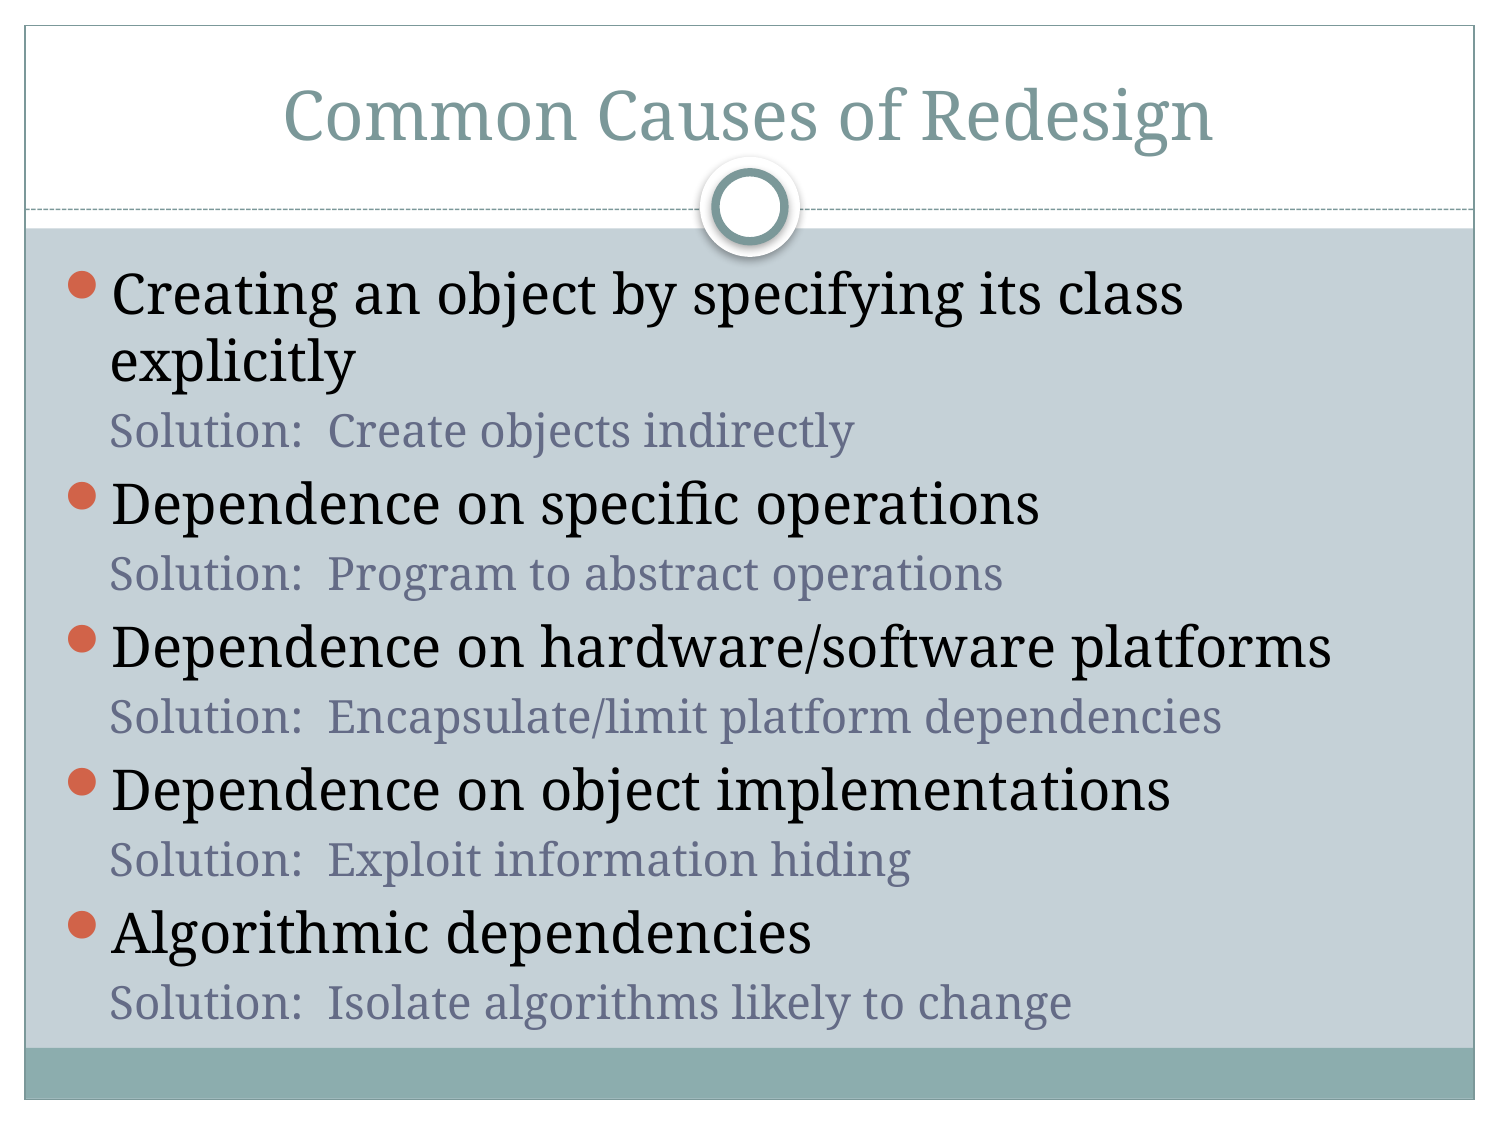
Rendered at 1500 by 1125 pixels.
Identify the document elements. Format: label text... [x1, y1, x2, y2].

list Creating an object by specifying its class explicitly Solution: Create objects indirectly Dependence on specific operations Solution: Program to abstract operations Dependence on hardware/software platforms Solution: Encapsulate/limit platform dependencies Dependence on object implementations Solution: Exploit information hiding Algorithmic dependencies Solution: Isolate algorithms likely to change [49, 250, 1445, 1001]
title Common Causes of Redesign [49, 37, 1450, 162]
